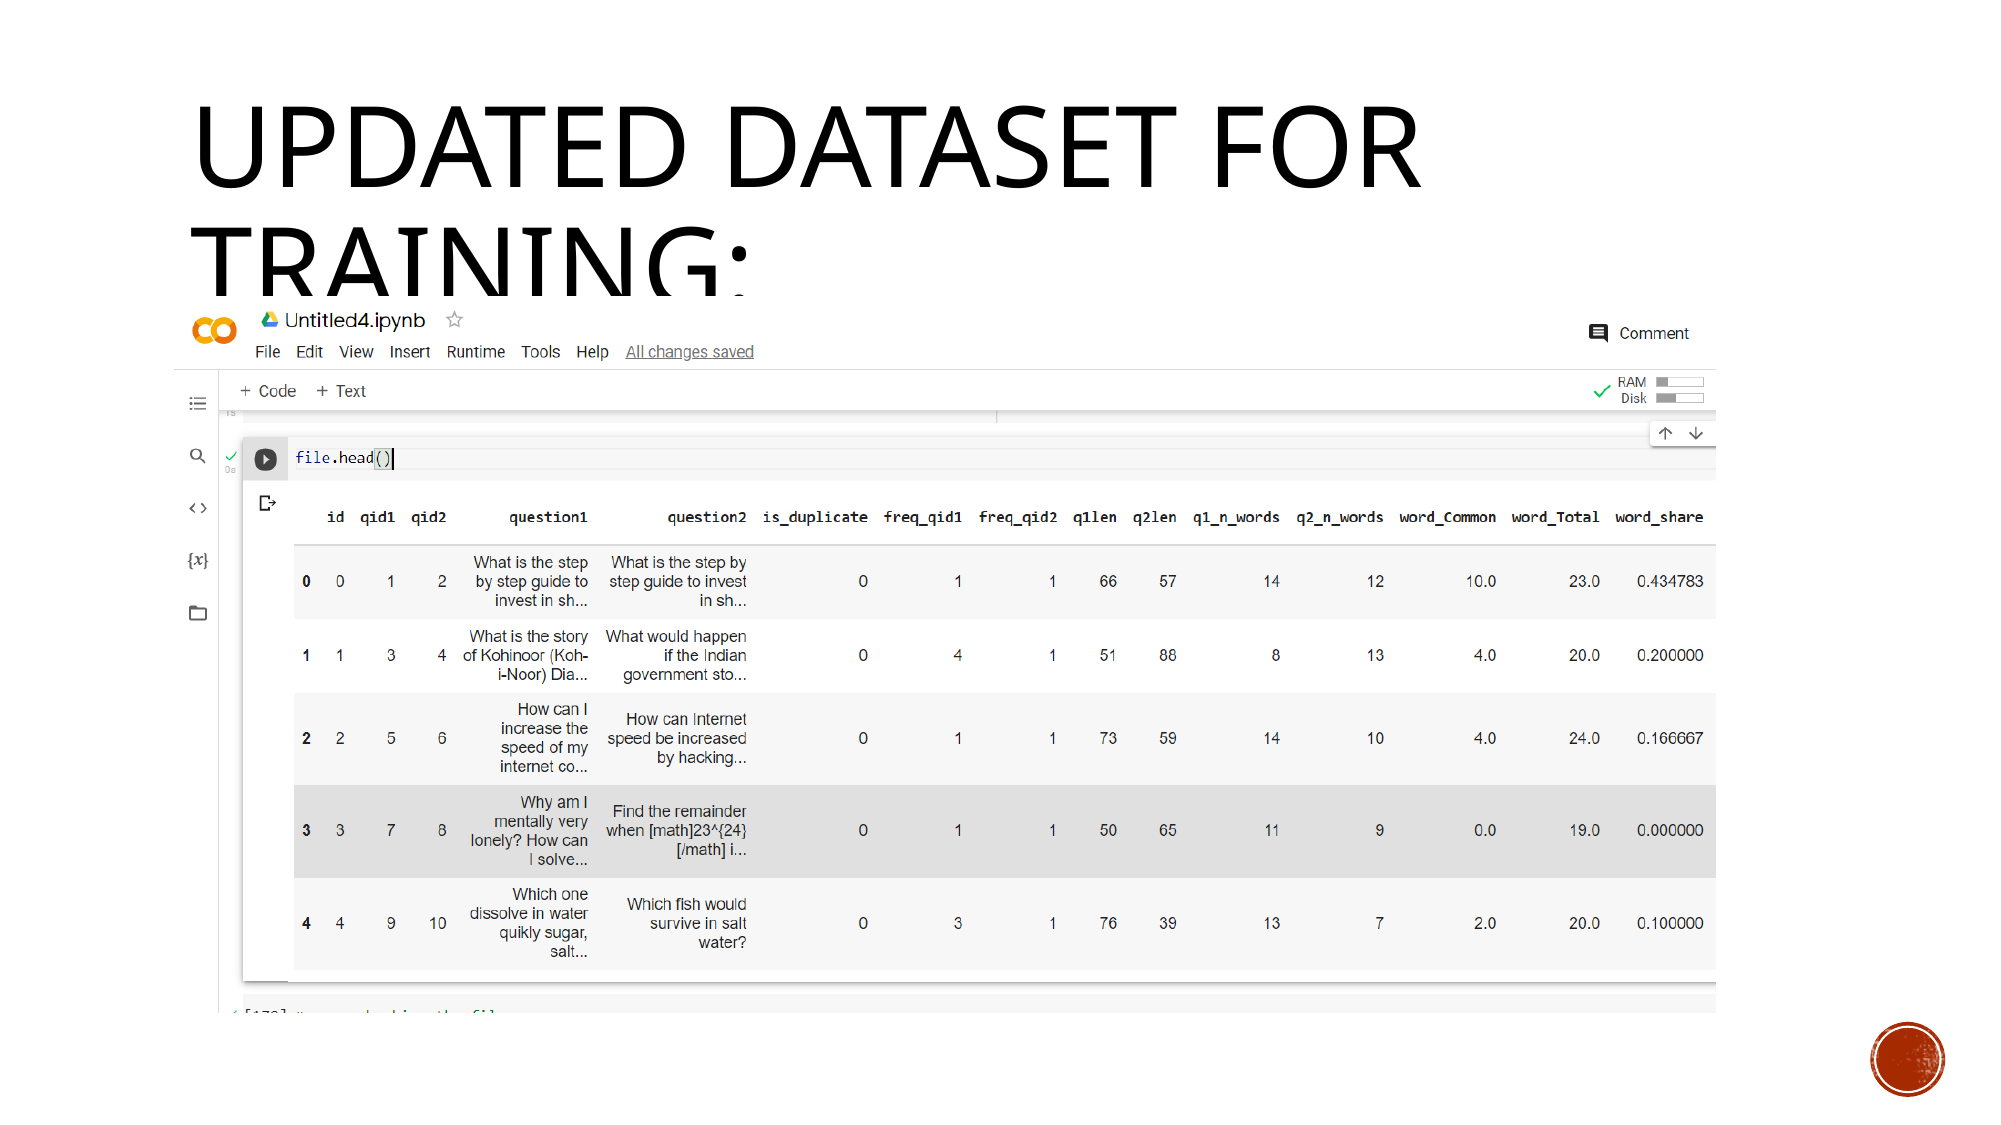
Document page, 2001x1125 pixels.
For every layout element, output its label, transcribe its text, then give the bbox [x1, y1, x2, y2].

title Updated dataset for training: [175, 79, 1826, 344]
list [175, 297, 1714, 1011]
